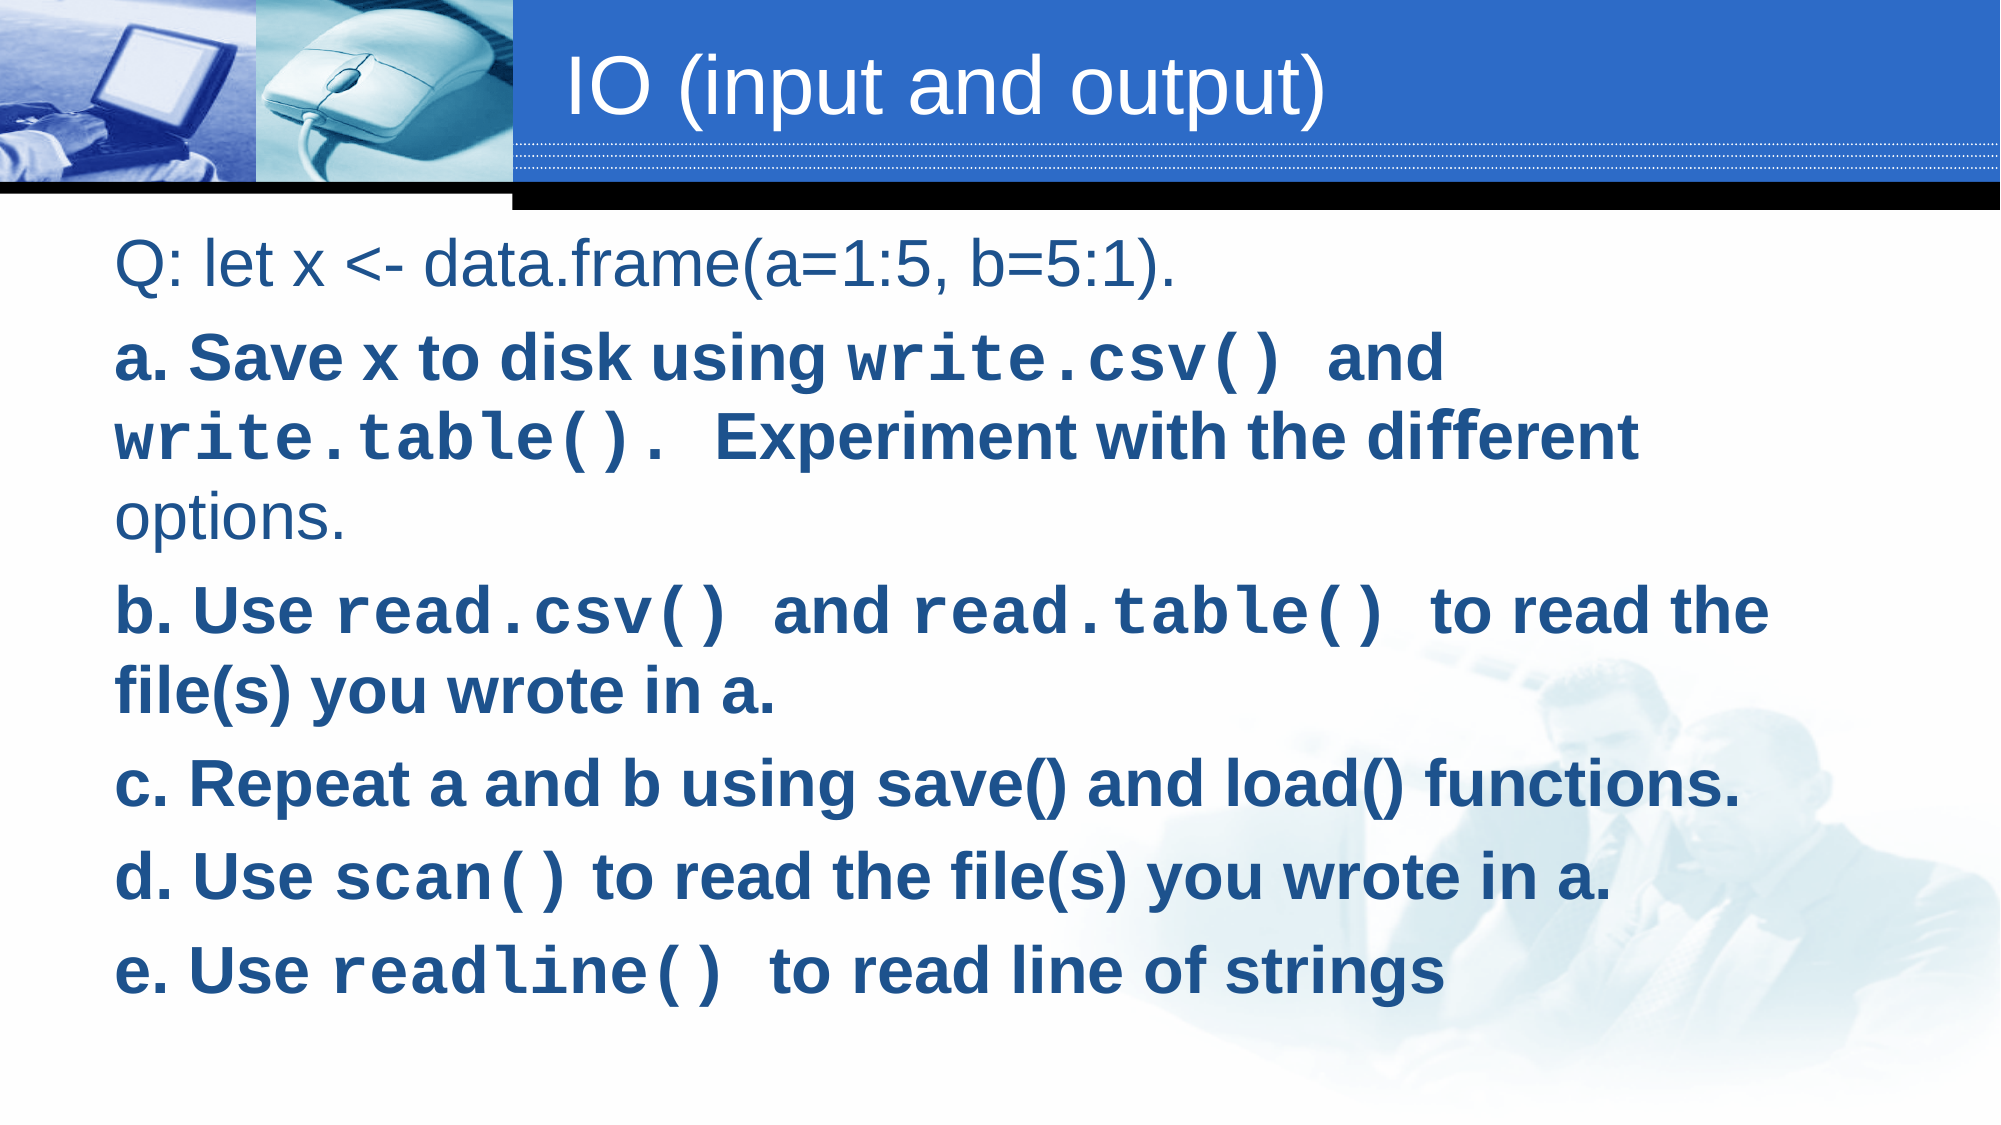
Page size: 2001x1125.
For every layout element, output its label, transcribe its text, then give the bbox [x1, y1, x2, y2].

list Q: let x <- data.frame(a=1:5, b=5:1). a. Save x to disk using write.csv() and write.table(). Experiment with the diﬀerent options. b. Use read.csv() and read.table() to read the ﬁle(s) you wrote in a. c. Repeat a and b using save() and load() functions. d. Use scan() to read the ﬁle(s) you wrote in a. e. Use readline() to read line of strings [99, 212, 1900, 1037]
title IO (input and output) [549, 37, 1934, 125]
picture [0, 0, 2001, 1125]
picture [0, 0, 513, 181]
